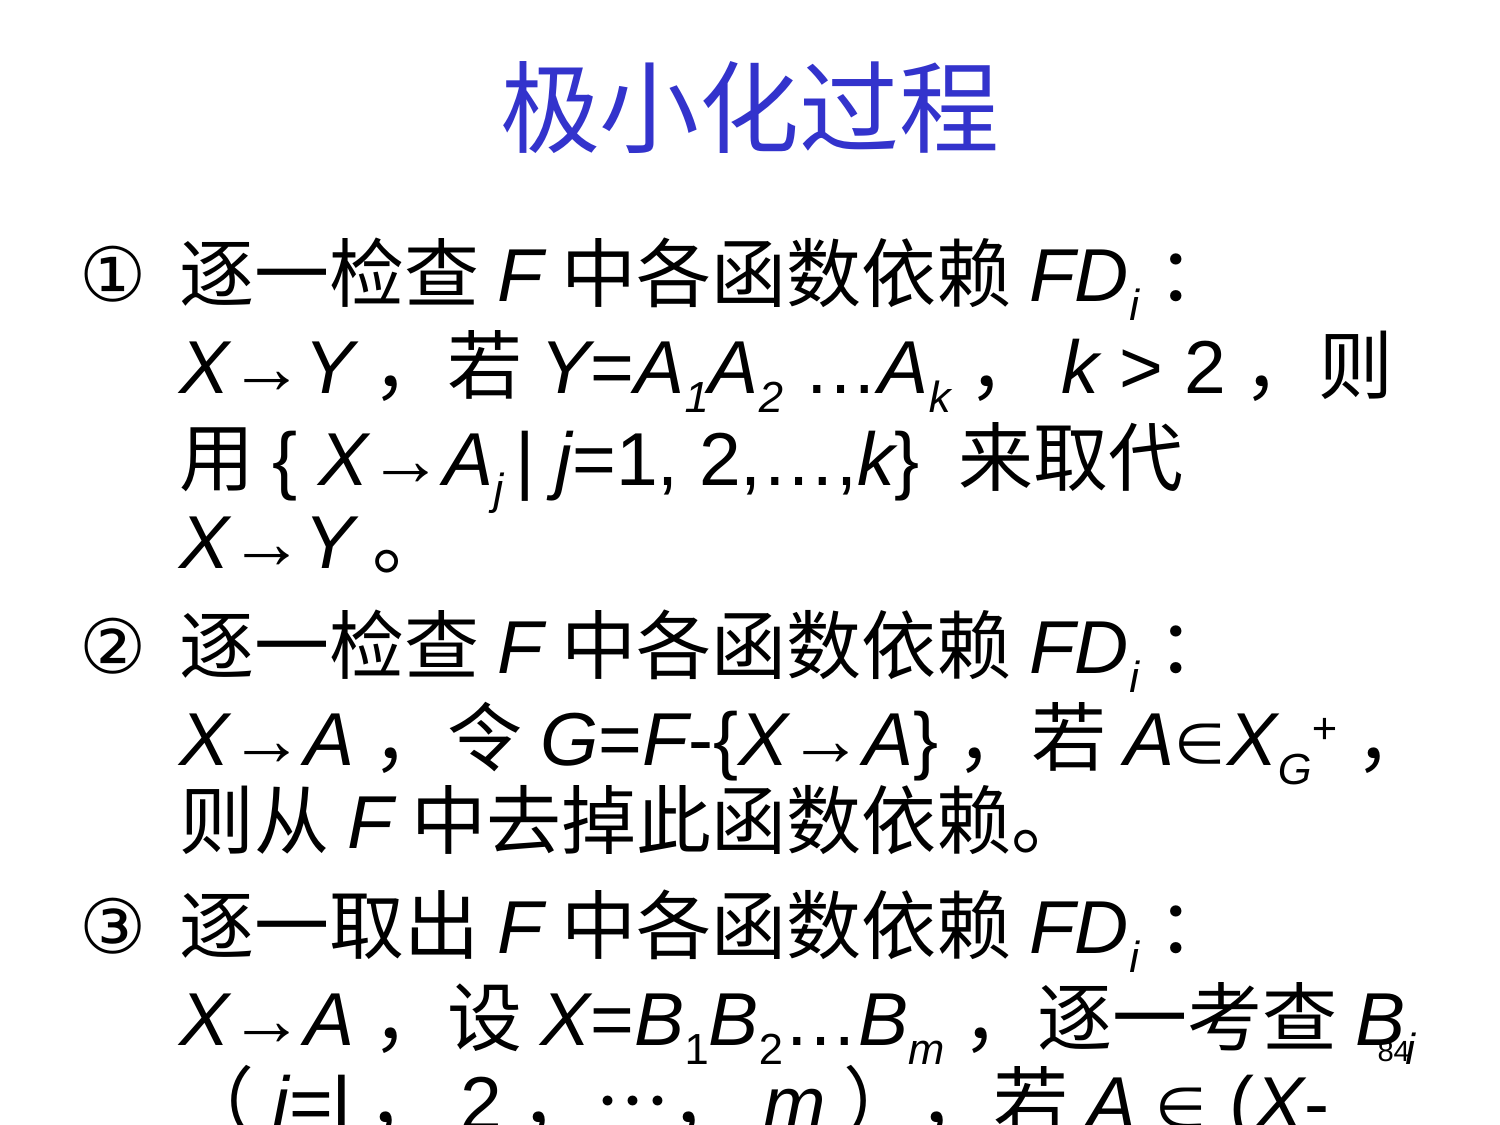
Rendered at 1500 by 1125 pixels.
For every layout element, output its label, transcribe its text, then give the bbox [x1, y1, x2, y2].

title 极小化过程 [75, 11, 1425, 200]
slide_number 84 [1074, 1071, 1426, 1103]
list 逐一检查F中各函数依赖FDi：X→Y，若Y=A1A2 …Ak，k > 2，则用{ X→Aj | j=1, 2,…,k} 来取代X→Y。 逐一检查F中各函数依赖FDi：X→A，令G=F-{X→A}，若AXG+， 则从F中去掉此函数依赖。 逐一取出F中各函数依赖FDi：X→A，设X=B1B2…Bm，逐一考查Bi （i=l，2，…，m），若A  (X-Bi)F+，则以X-Bi 取代X。 [64, 220, 1459, 1071]
